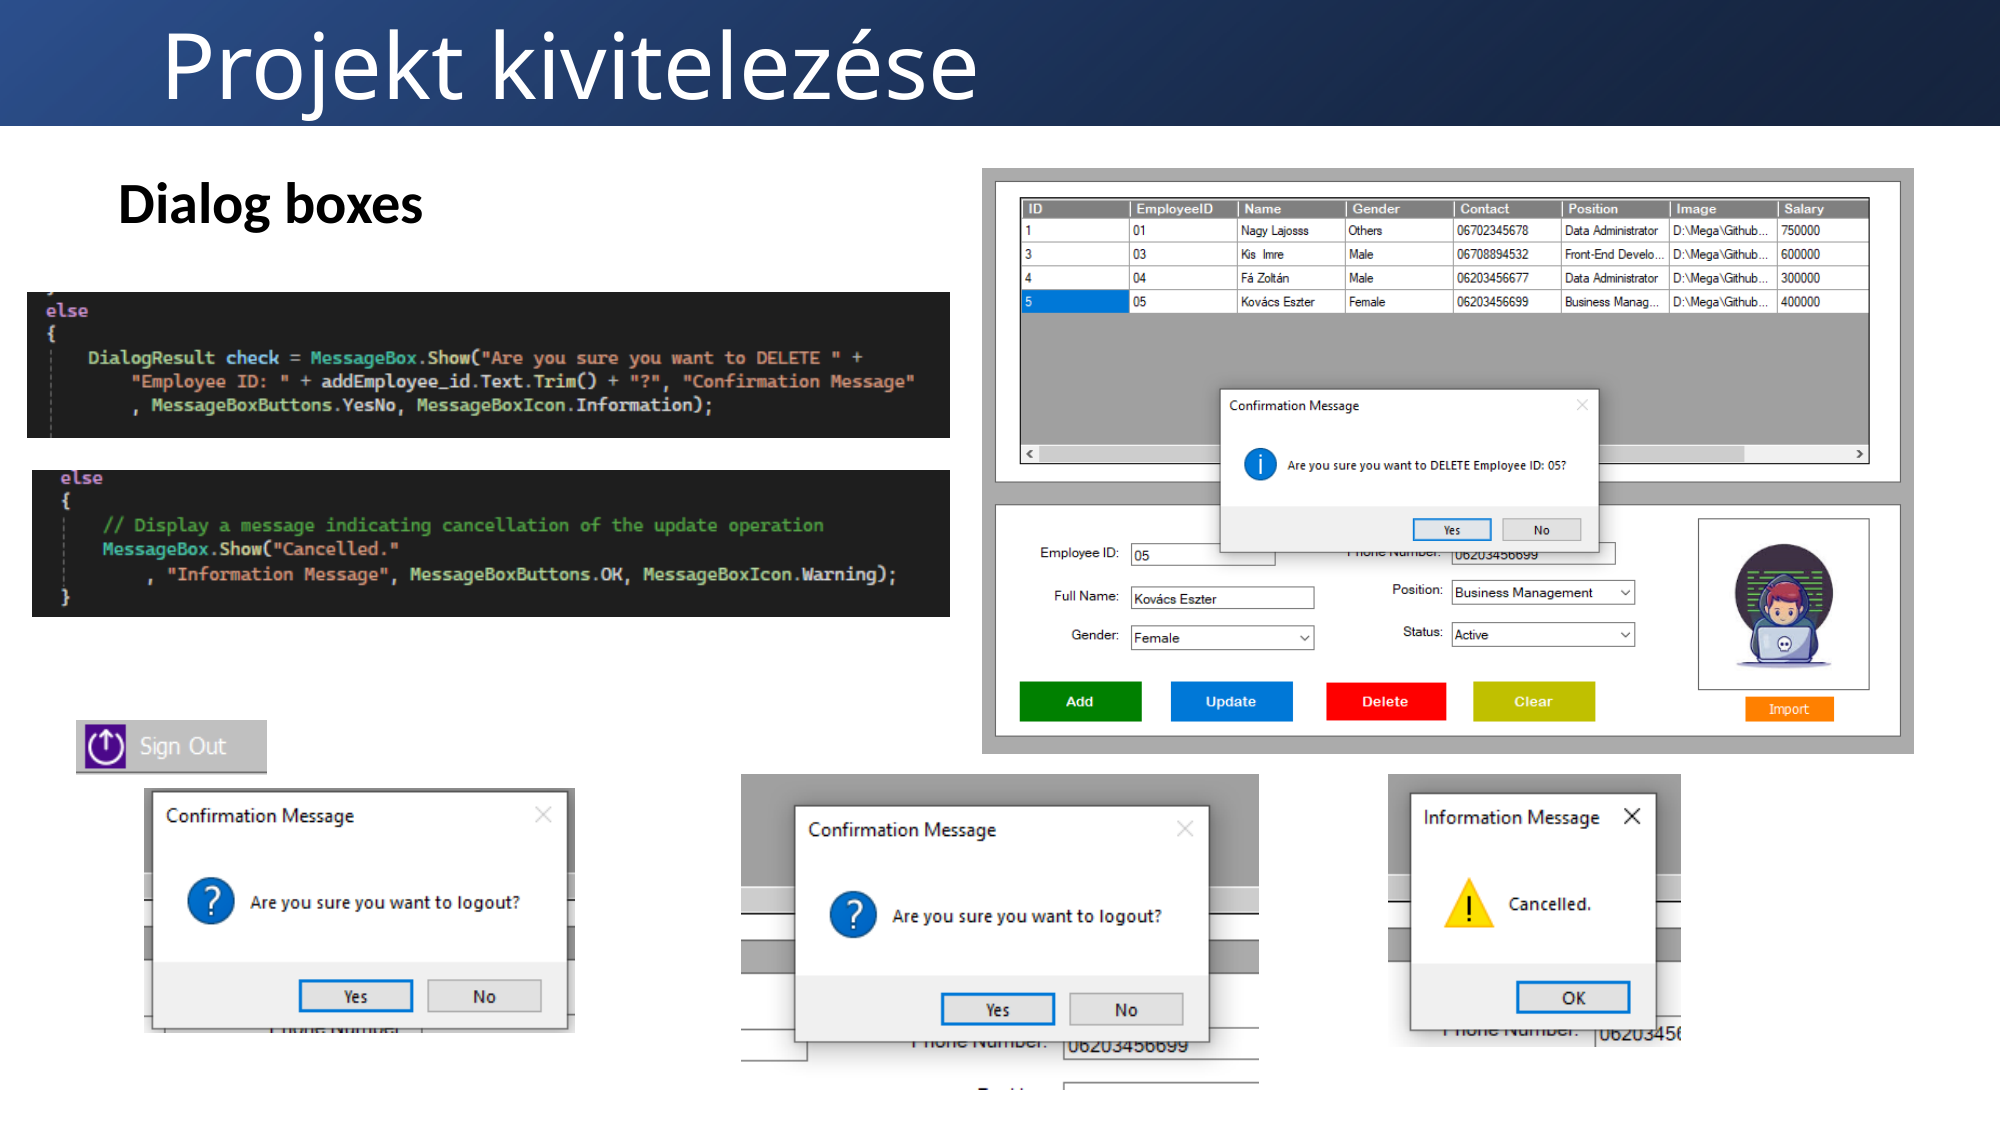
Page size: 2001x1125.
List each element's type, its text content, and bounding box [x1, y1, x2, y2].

list Dialog boxes [103, 165, 1829, 879]
picture [27, 292, 950, 438]
picture [741, 774, 1259, 1090]
picture [32, 470, 950, 617]
picture [982, 168, 1914, 754]
picture [76, 720, 267, 775]
picture [1388, 774, 1681, 1047]
picture [144, 788, 575, 1033]
picture [0, 0, 2000, 126]
